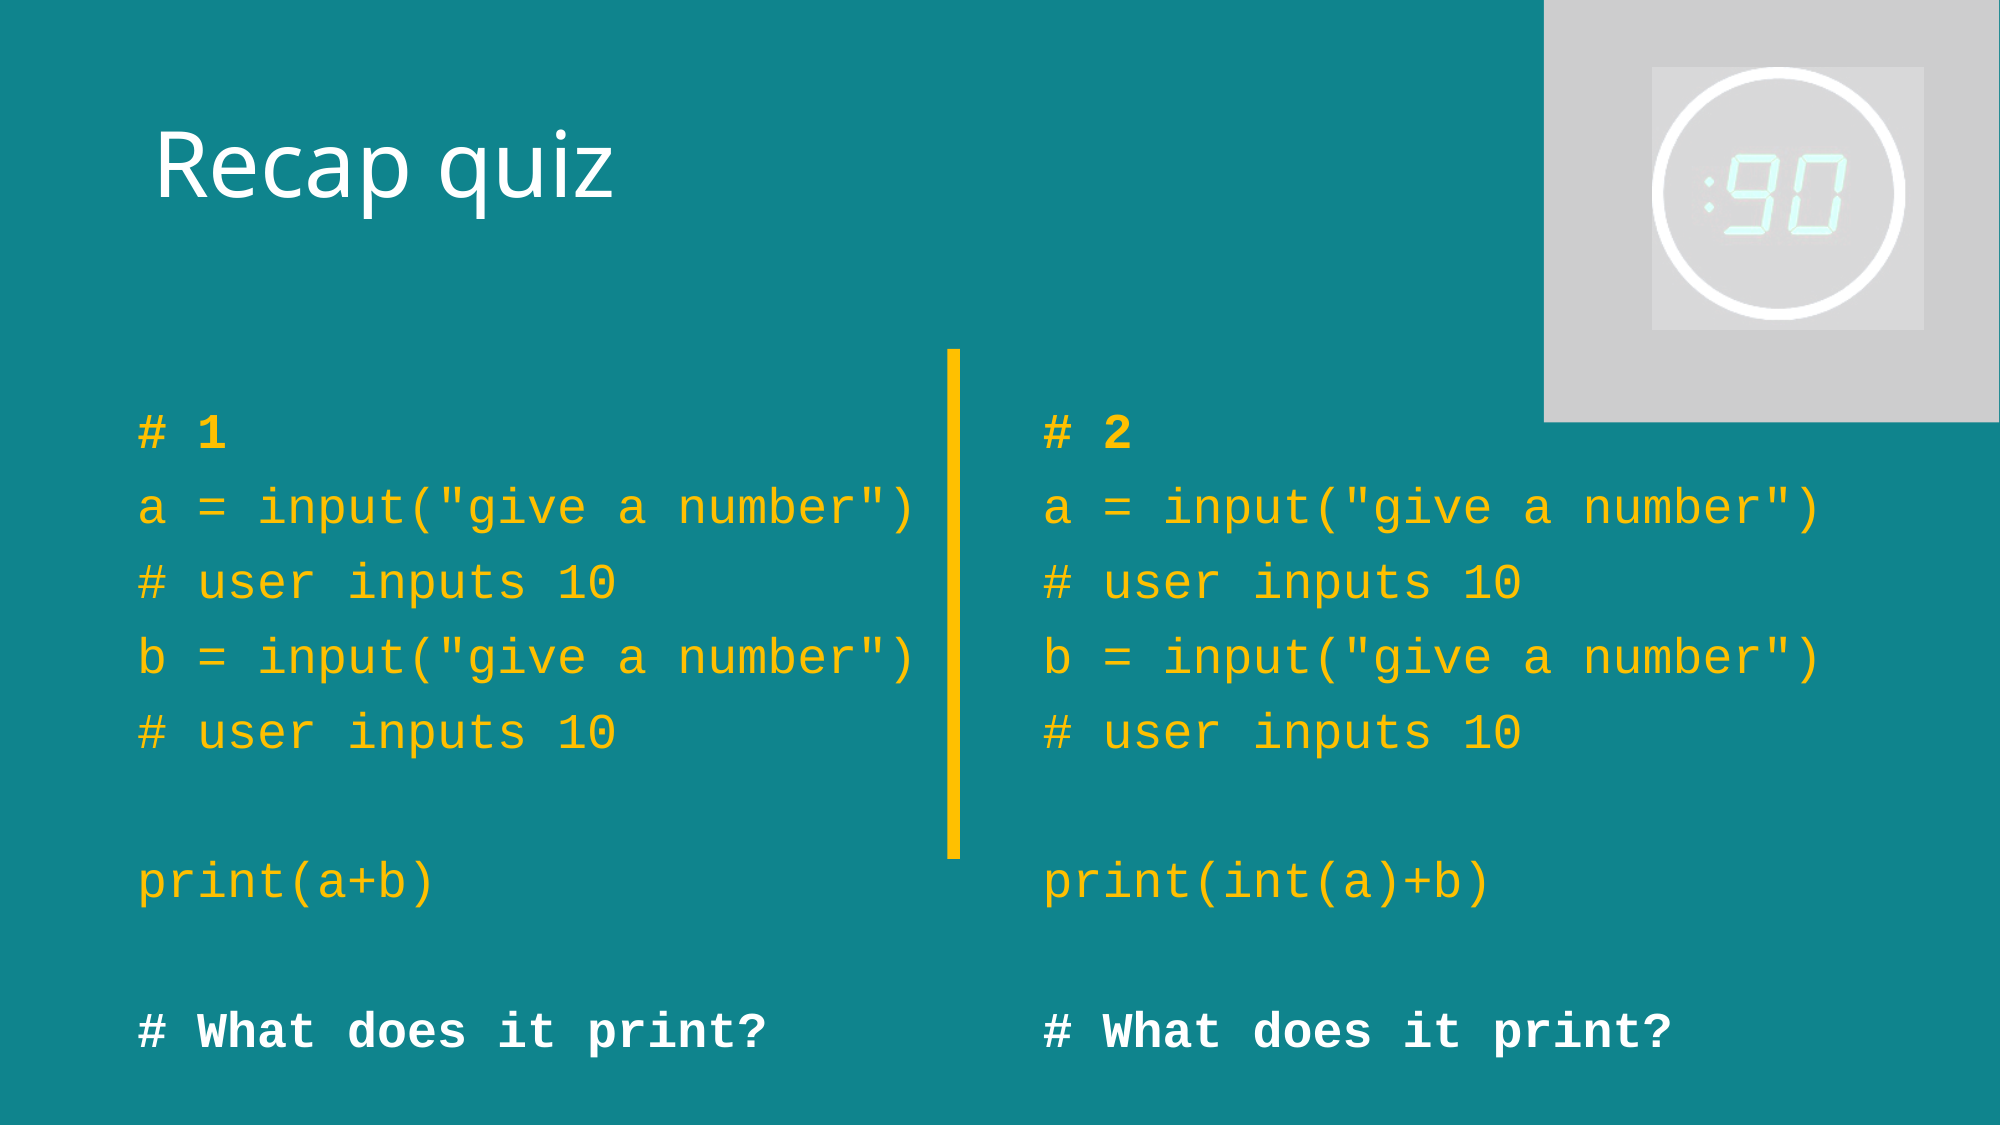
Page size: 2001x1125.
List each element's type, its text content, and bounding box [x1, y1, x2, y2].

text_box # 1 a = input("give a number") # user inputs 10 b = input("give a number") # user inputs 10 print(a+b) # What does it print? [122, 398, 972, 1112]
text_box [1543, 0, 2000, 423]
text_box # 2 a = input("give a number") # user inputs 10 b = input("give a number") # user inputs 10 print(int(a)+b) # What does it print? [1027, 398, 1877, 1112]
text_box [952, 348, 956, 859]
text_box Recap quiz [137, 59, 1543, 277]
picture [1652, 67, 1924, 330]
